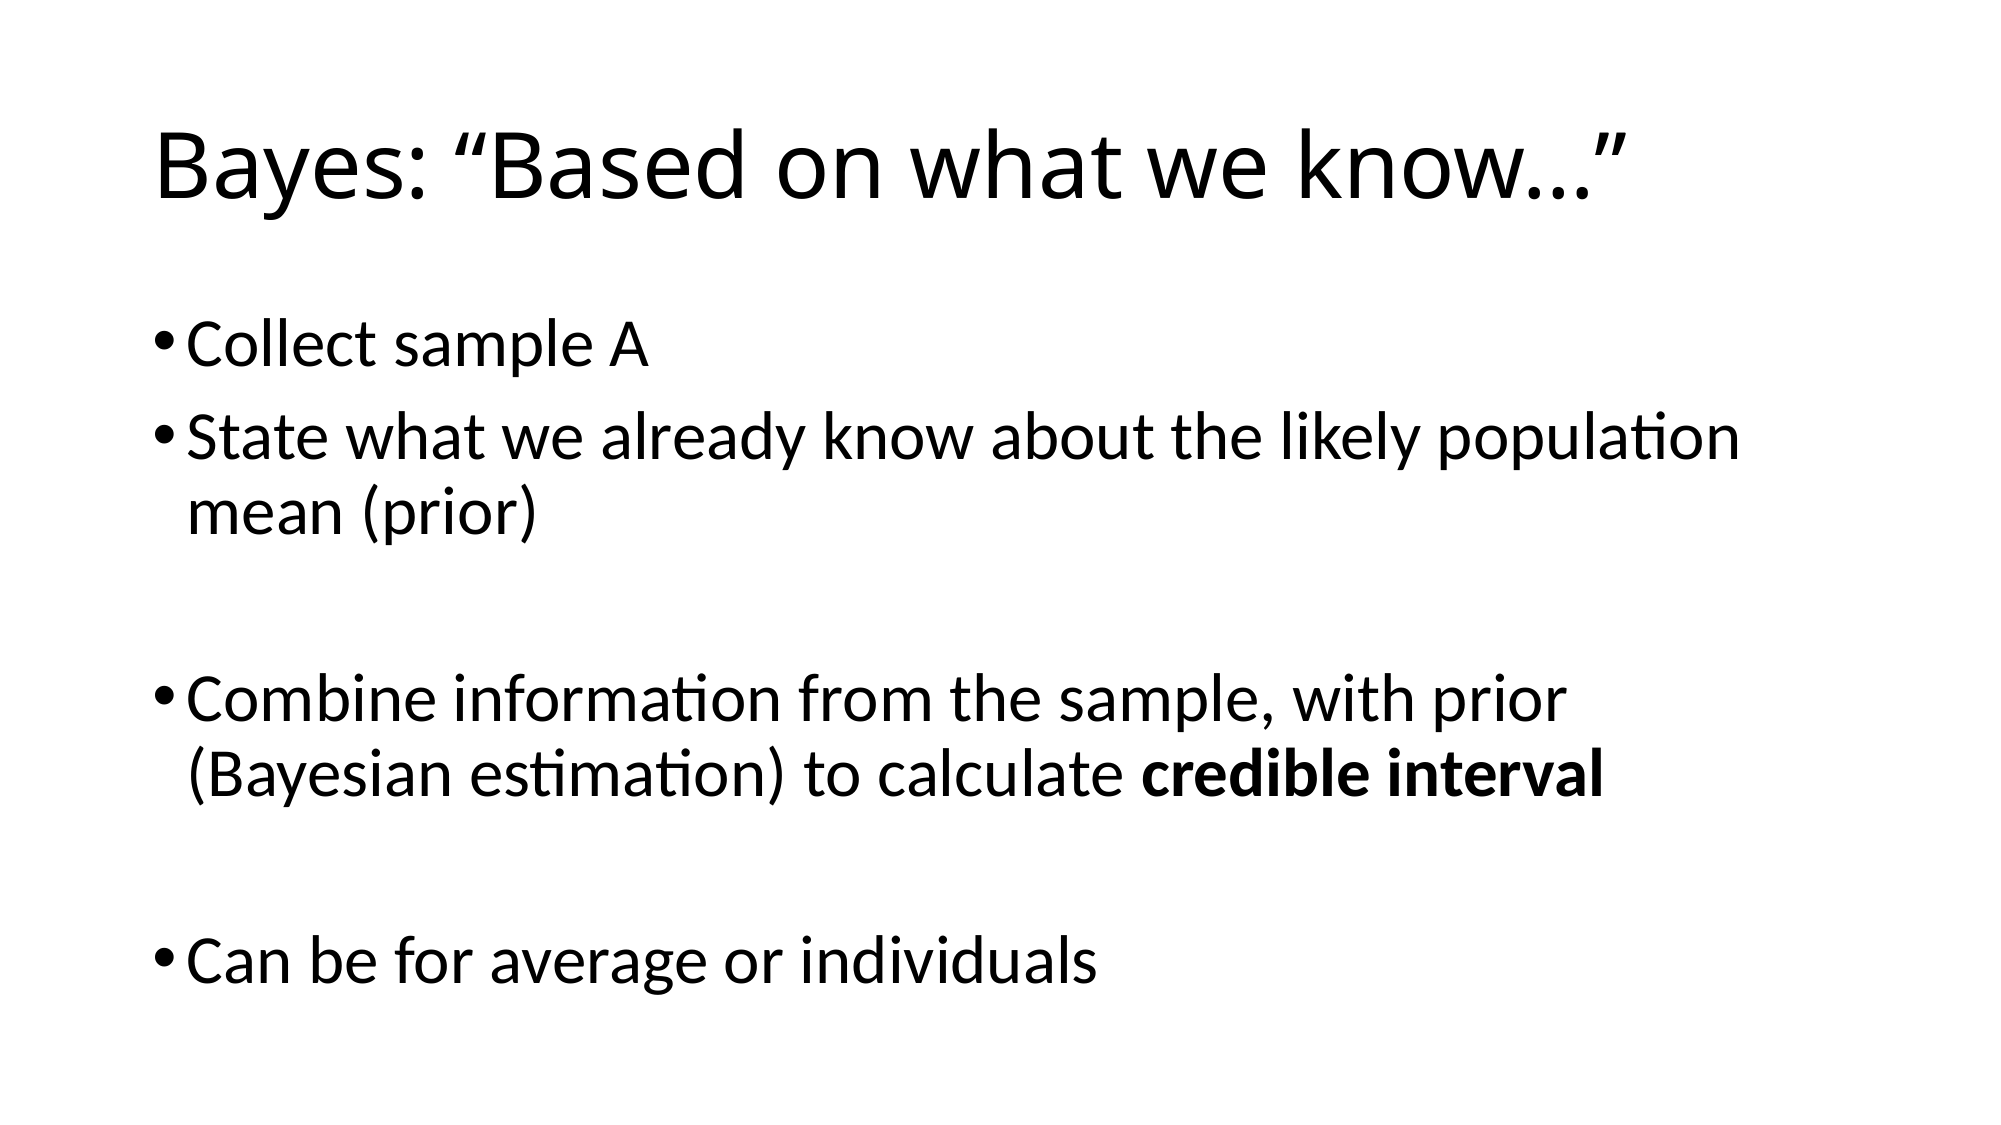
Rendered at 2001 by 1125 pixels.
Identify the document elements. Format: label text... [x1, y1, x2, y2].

title Bayes: “Based on what we know…” [137, 59, 1863, 278]
list Collect sample A State what we already know about the likely population mean (prior) Combine information from the sample, with prior (Bayesian estimation) to calculate credible interval Can be for average or individuals [137, 299, 1863, 1014]
